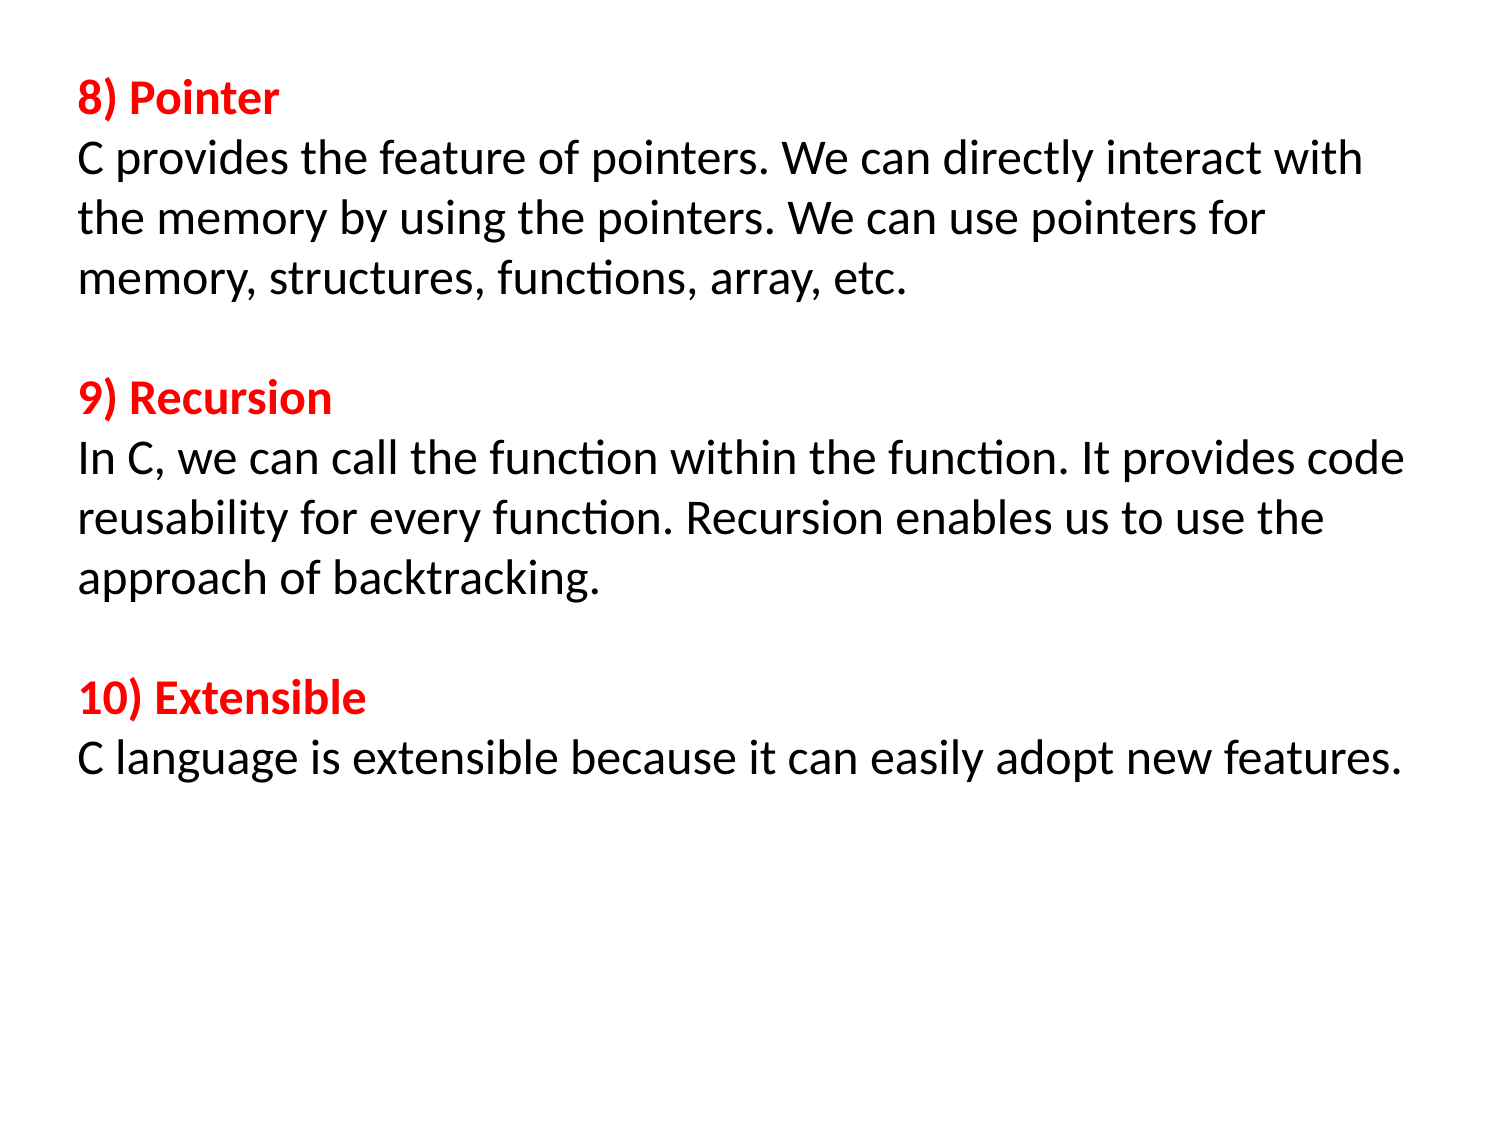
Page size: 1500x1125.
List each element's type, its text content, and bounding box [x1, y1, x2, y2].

text_box 8) Pointer C provides the feature of pointers. We can directly interact with the memory by using the pointers. We can use pointers for memory, structures, functions, array, etc. 9) Recursion In C, we can call the function within the function. It provides code reusability for every function. Recursion enables us to use the approach of backtracking. 10) Extensible C language is extensible because it can easily adopt new features. [62, 56, 1438, 792]
